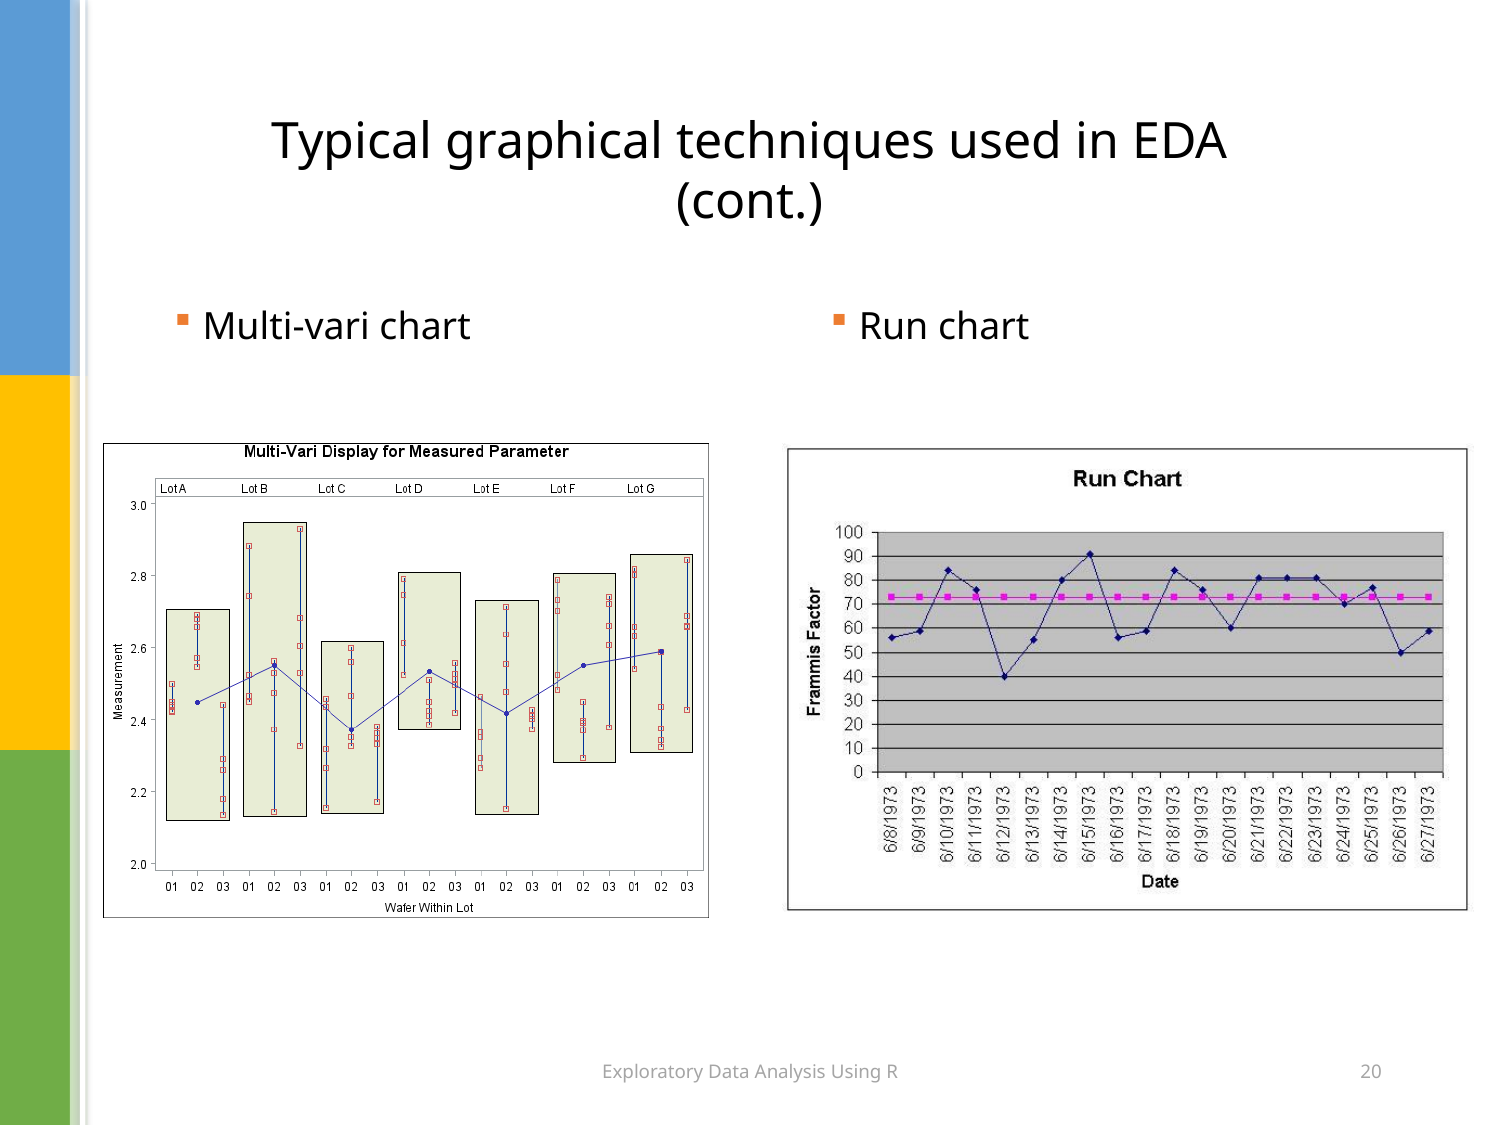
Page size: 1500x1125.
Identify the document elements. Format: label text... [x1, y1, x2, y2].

list Run chart [759, 299, 1397, 1014]
footer Exploratory Data Analysis Using R [571, 1042, 929, 1103]
picture [102, 442, 710, 918]
title Typical graphical techniques used in EDA (cont.) [103, 59, 1397, 278]
list Multi-vari chart [103, 299, 741, 1014]
slide_number 20 [993, 1042, 1397, 1103]
picture [782, 442, 1475, 918]
